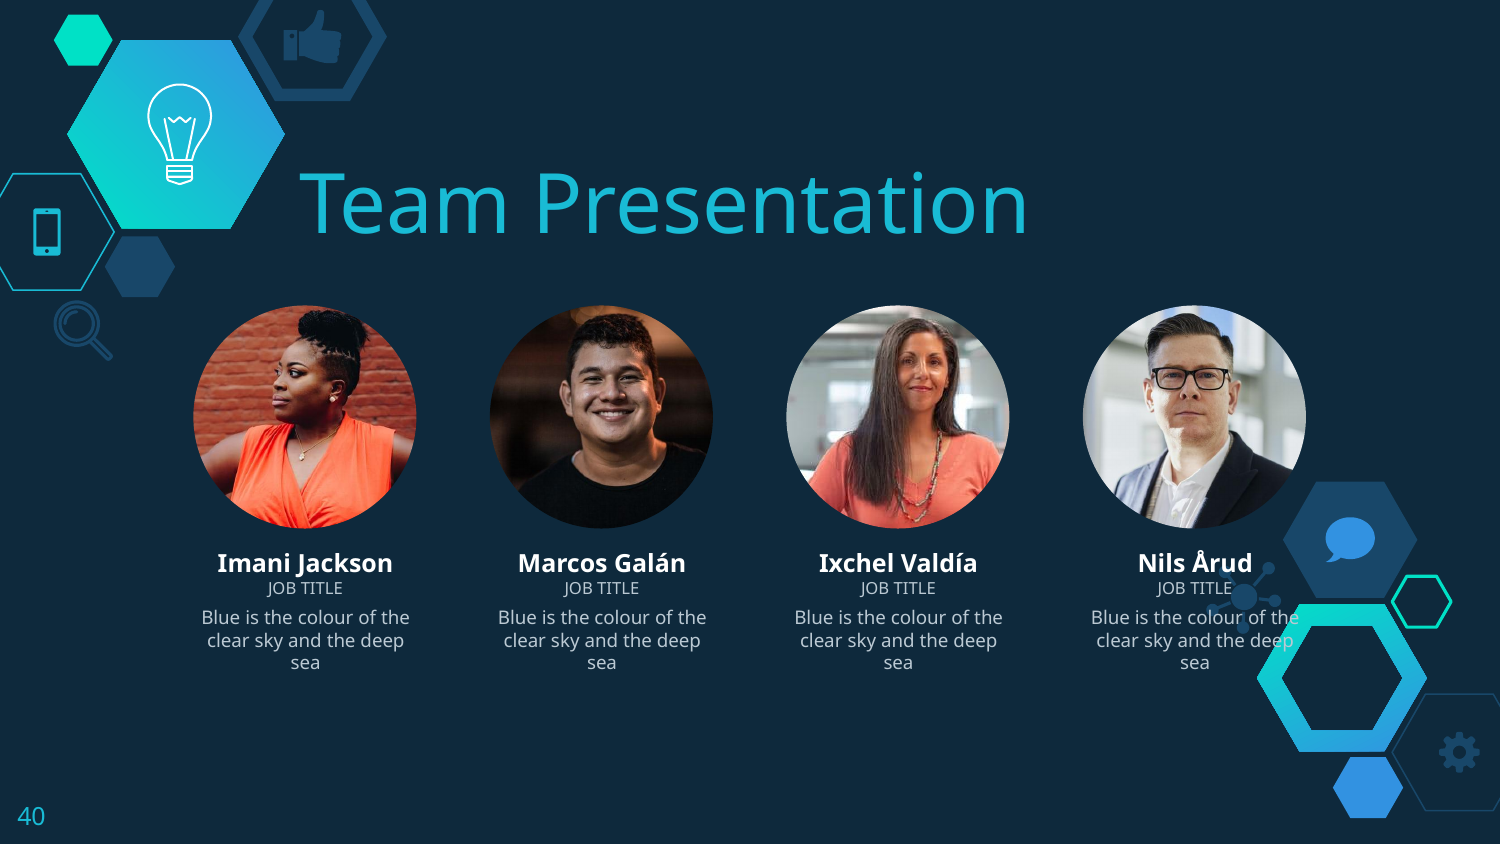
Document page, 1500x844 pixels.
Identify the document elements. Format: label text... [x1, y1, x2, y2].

slide_number 40 [2, 785, 93, 844]
text_box Ixchel Valdía JOB TITLE Blue is the colour of the clear sky and the deep sea [787, 547, 1011, 658]
picture [489, 305, 714, 529]
picture [1082, 305, 1307, 529]
picture [786, 305, 1010, 529]
text_box Marcos Galán JOB TITLE Blue is the colour of the clear sky and the deep sea [490, 547, 714, 658]
text_box Nils Årud JOB TITLE Blue is the colour of the clear sky and the deep sea [1083, 547, 1307, 658]
picture [193, 305, 417, 529]
text_box Imani Jackson JOB TITLE Blue is the colour of the clear sky and the deep sea [194, 547, 418, 658]
title Team Presentation [284, 134, 1096, 241]
